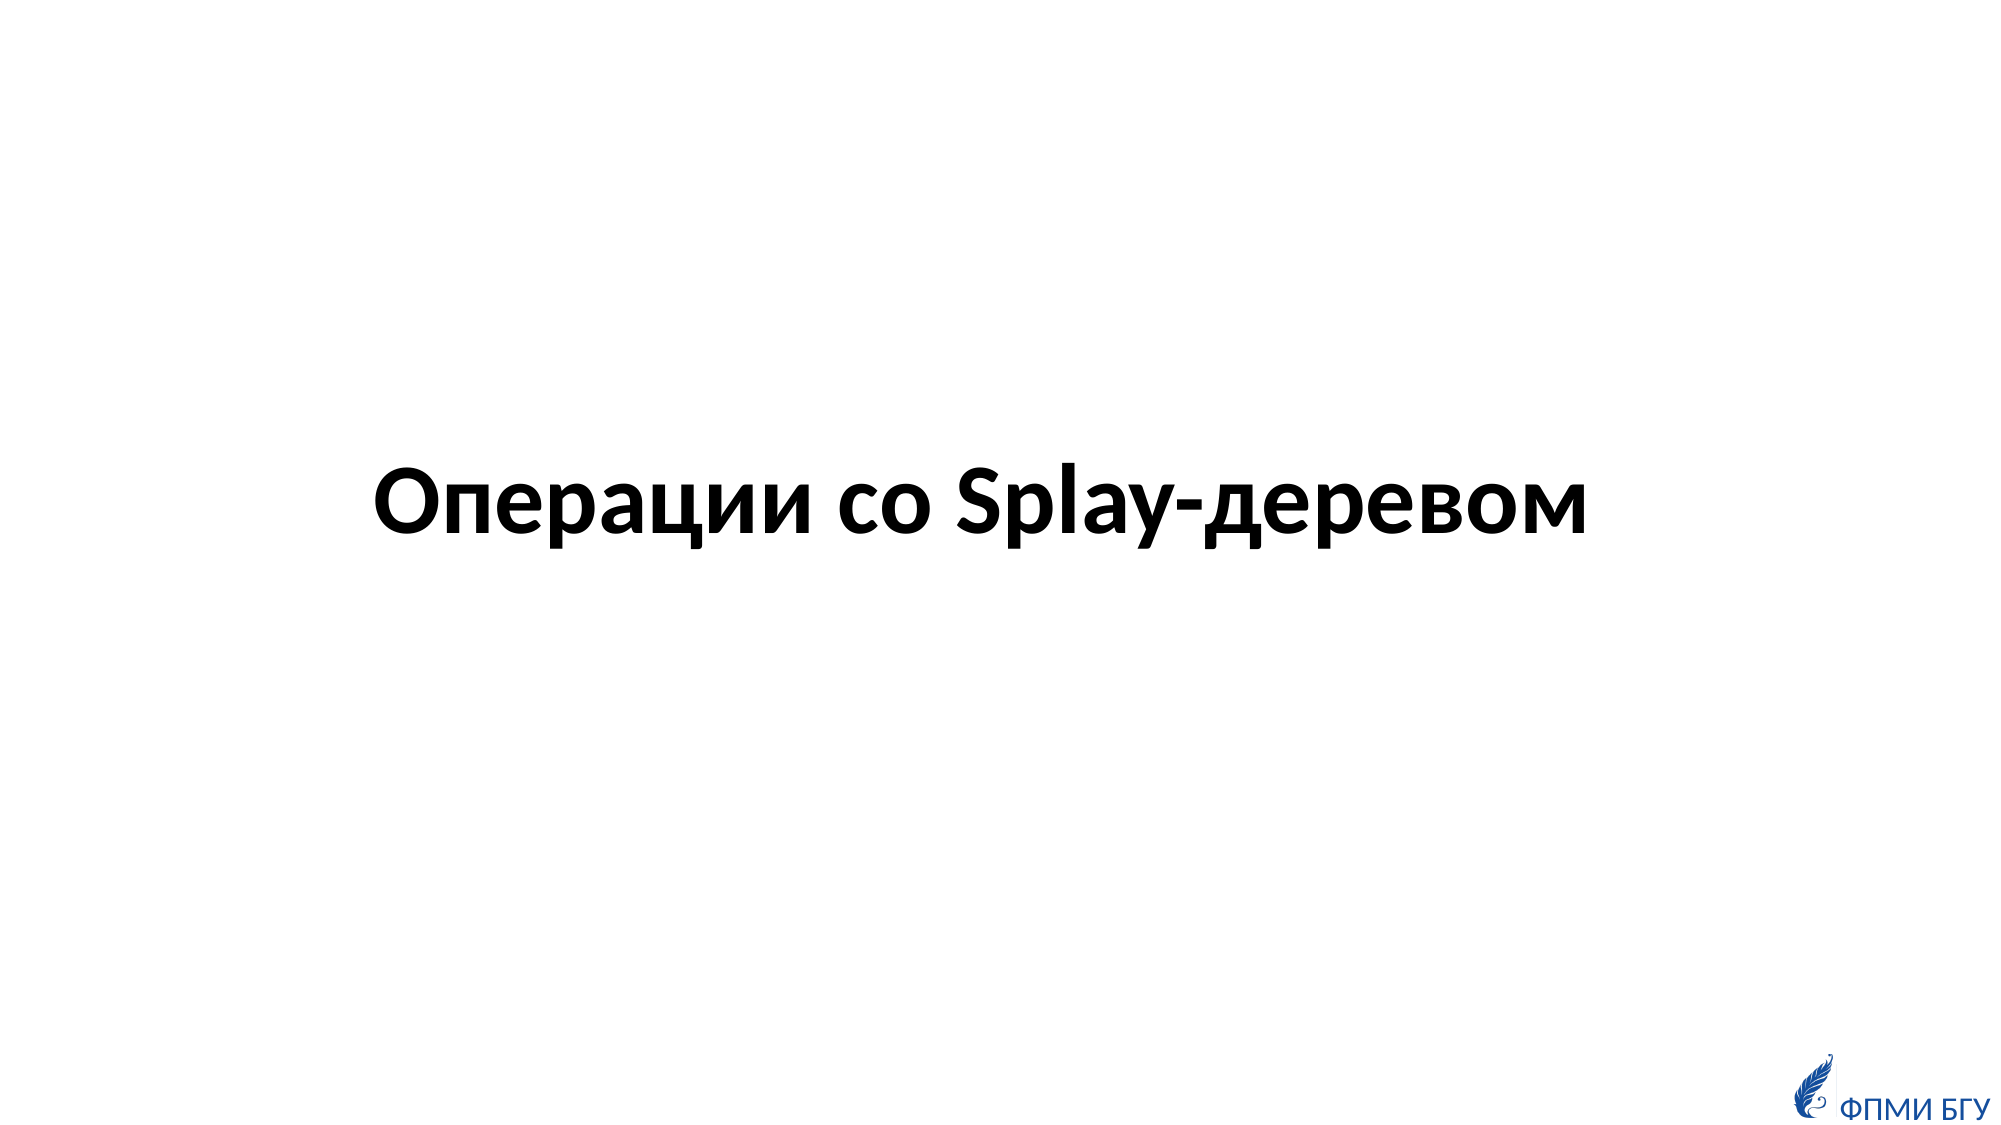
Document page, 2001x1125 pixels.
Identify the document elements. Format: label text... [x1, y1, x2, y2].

text_box Операции со Splay-деревом [358, 425, 1642, 561]
picture [1793, 1053, 1837, 1118]
text_box ФПМИ БГУ [1830, 1087, 2000, 1125]
